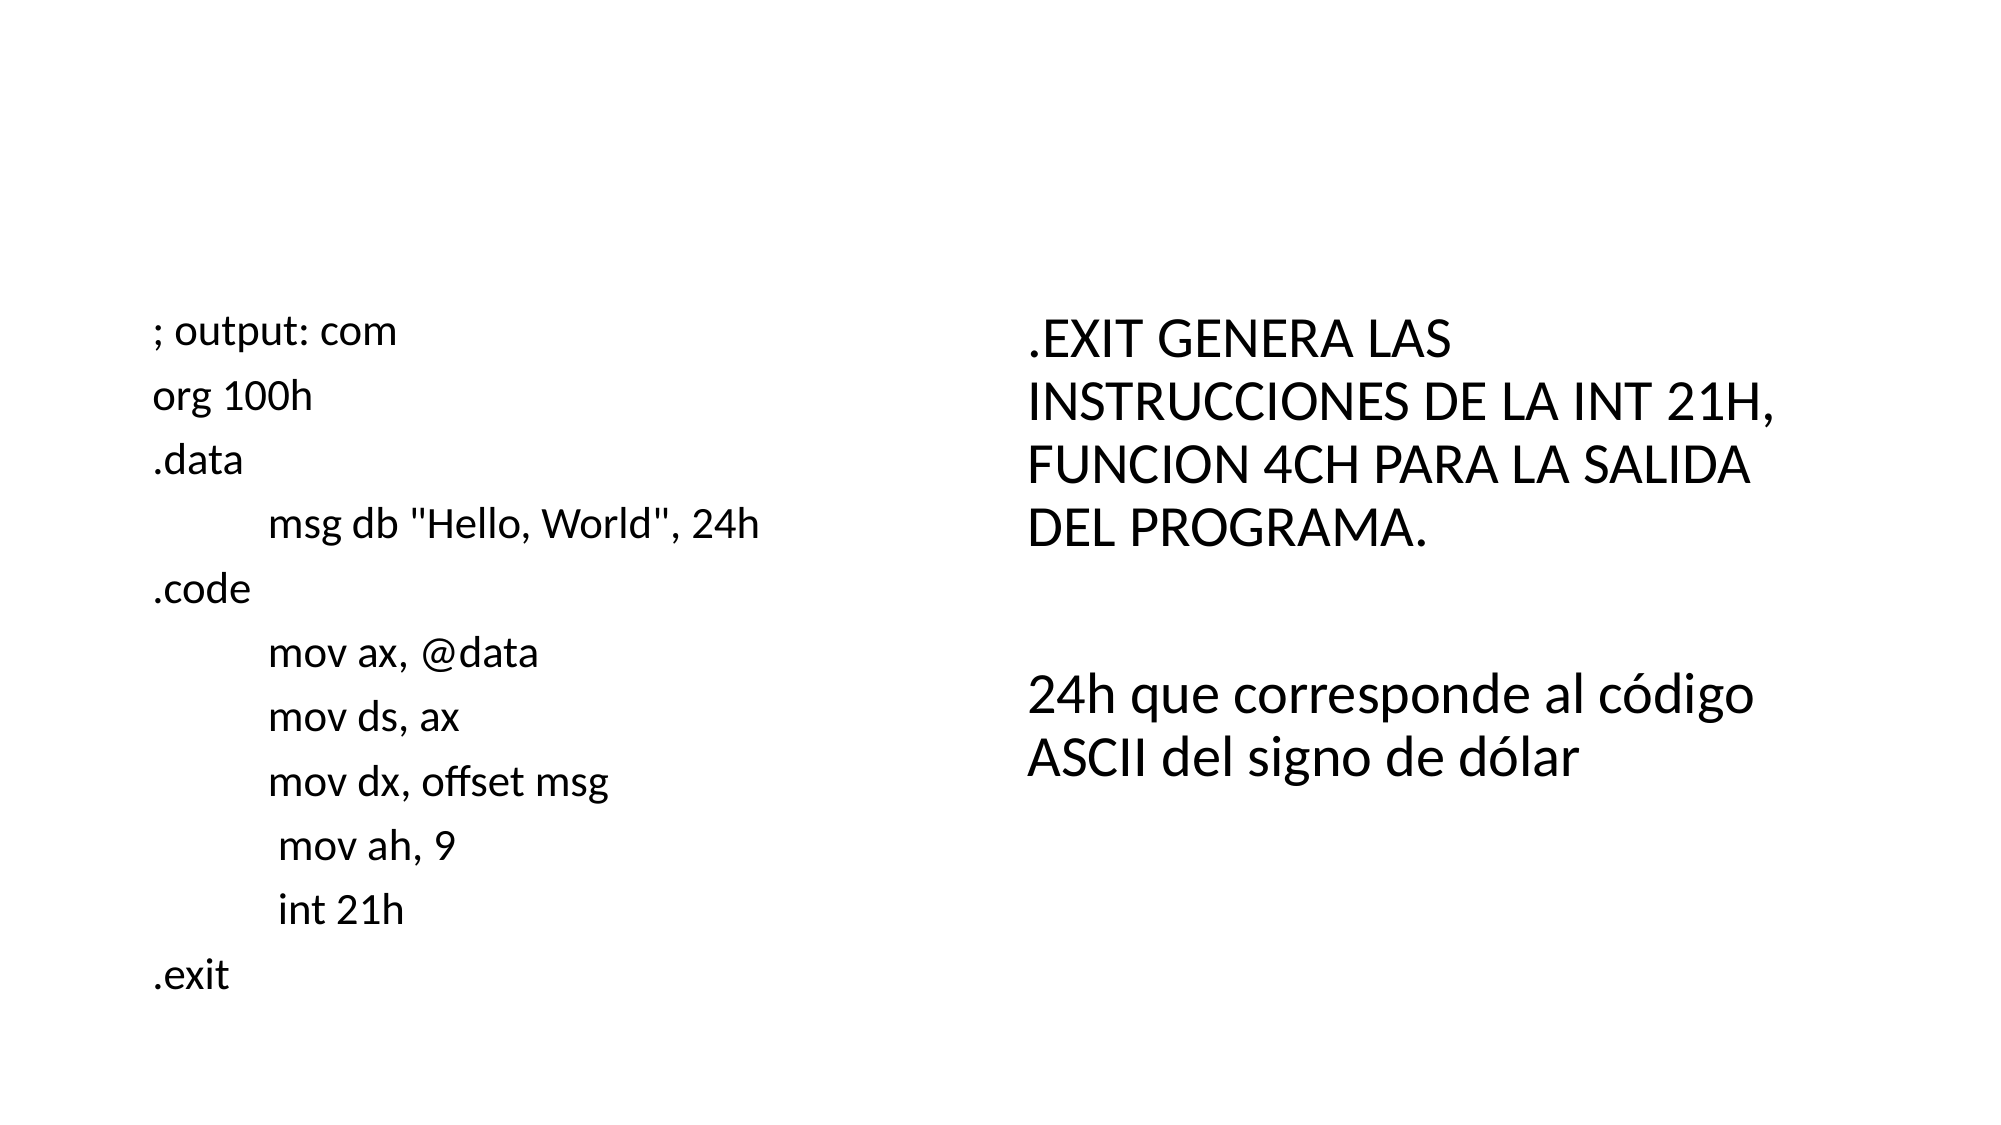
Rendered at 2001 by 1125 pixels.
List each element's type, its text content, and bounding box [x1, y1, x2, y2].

list ; output: com org 100h .data msg db "Hello, World", 24h .code mov ax, @data mov ds, ax mov dx, offset msg mov ah, 9 int 21h .exit [137, 299, 988, 1014]
list .EXIT GENERA LAS INSTRUCCIONES DE LA INT 21H, FUNCION 4CH PARA LA SALIDA DEL PROGRAMA. 24h que corresponde al código ASCII del signo de dólar [1012, 299, 1863, 1014]
